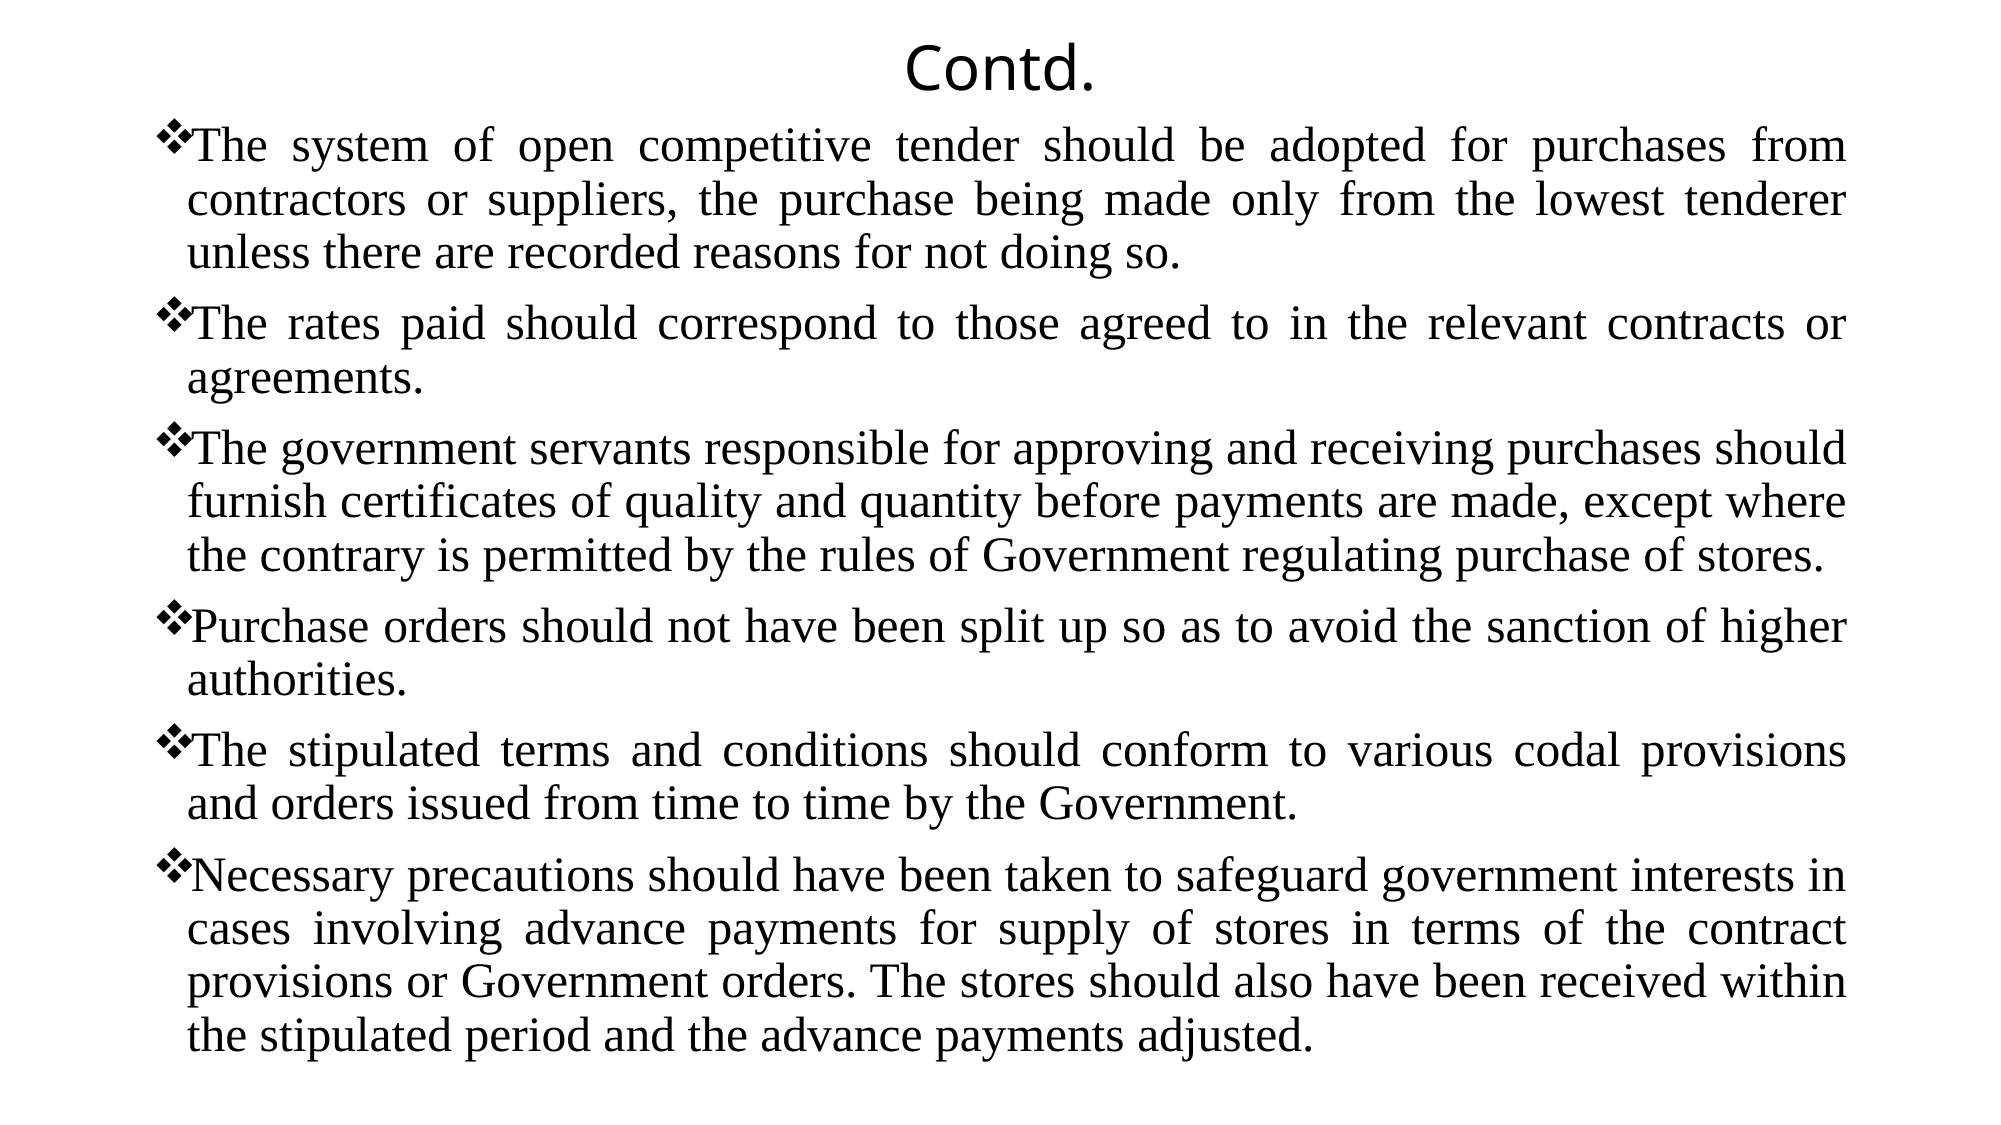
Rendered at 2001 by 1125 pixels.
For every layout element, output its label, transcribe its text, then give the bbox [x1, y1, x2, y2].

list The system of open competitive tender should be adopted for purchases from contractors or suppliers, the purchase being made only from the lowest tenderer unless there are recorded reasons for not doing so. The rates paid should correspond to those agreed to in the relevant contracts or agreements. The government servants responsible for approving and receiving purchases should furnish certificates of quality and quantity before payments are made, except where the contrary is permitted by the rules of Government regulating purchase of stores. Purchase orders should not have been split up so as to avoid the sanction of higher authorities. The stipulated terms and conditions should conform to various codal provisions and orders issued from time to time by the Government. Necessary precautions should have been taken to safeguard government interests in cases involving advance payments for supply of stores in terms of the contract provisions or Government orders. The stores should also have been received within the stipulated period and the advance payments adjusted. [137, 111, 1863, 1084]
title Contd. [137, 29, 1863, 111]
